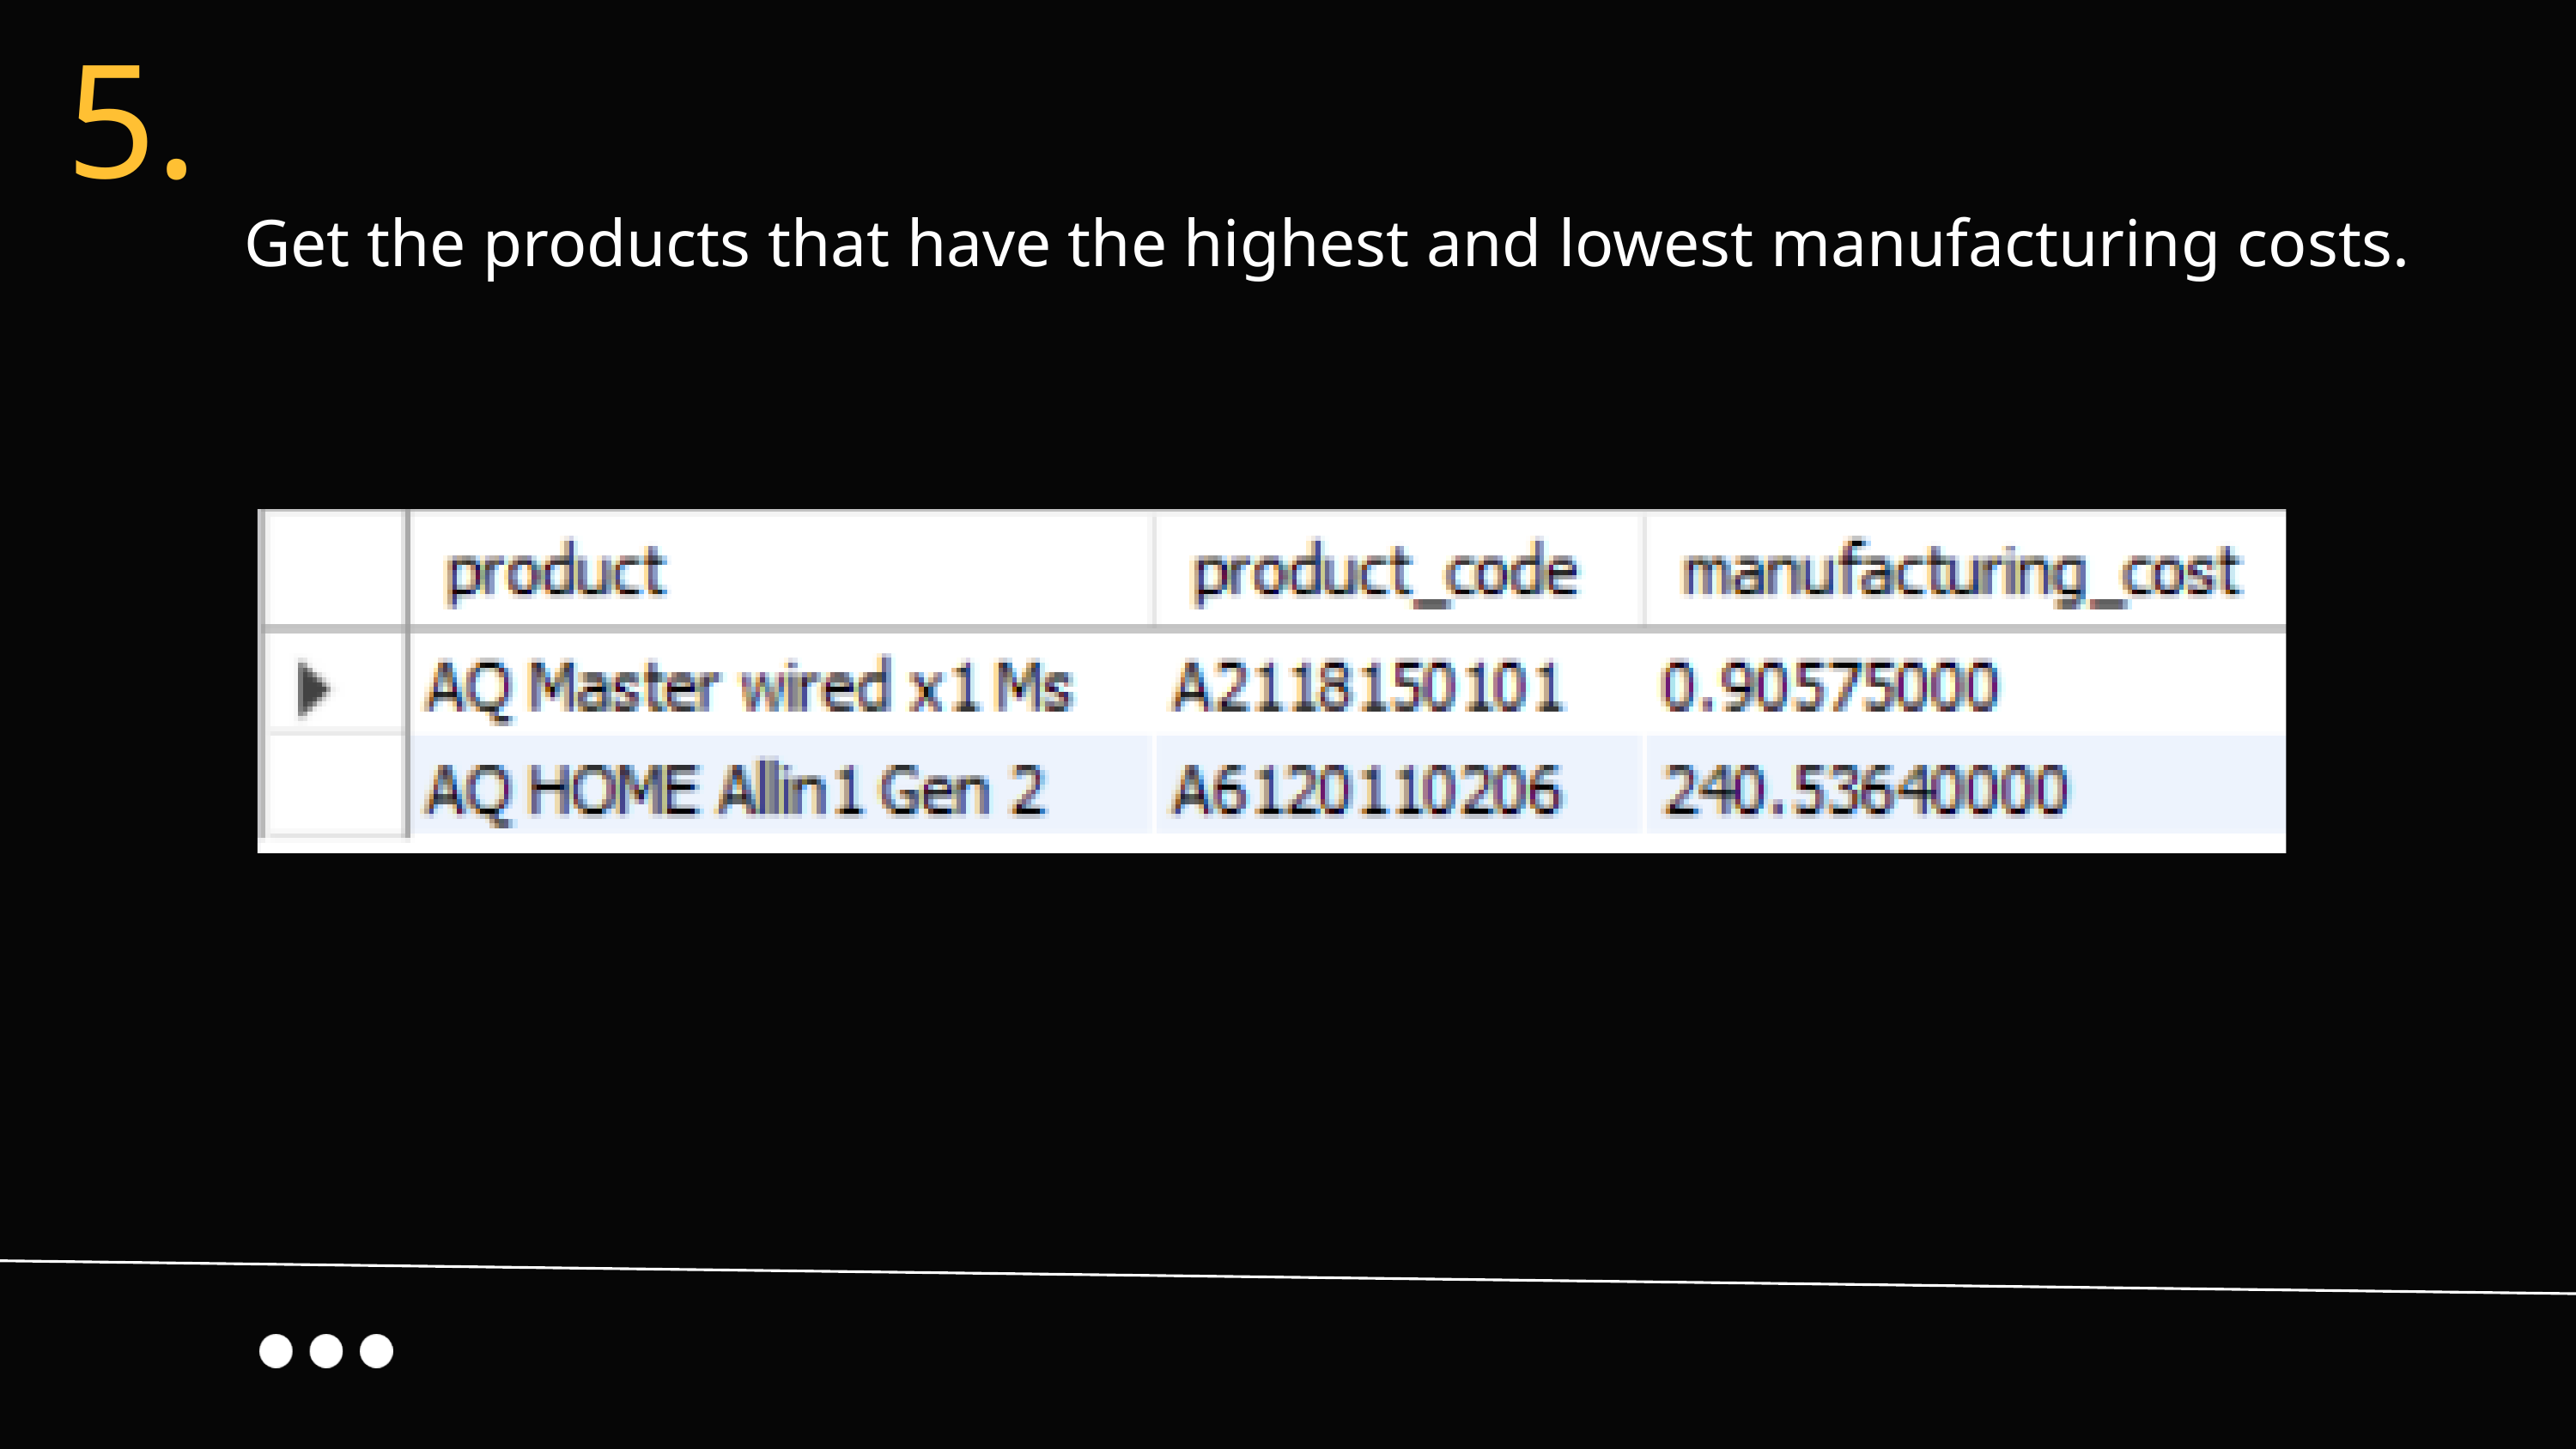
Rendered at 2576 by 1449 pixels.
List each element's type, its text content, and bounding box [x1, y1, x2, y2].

text_box Get the products that have the highest and lowest manufacturing costs. [214, 196, 2448, 286]
picture [259, 1334, 393, 1368]
picture [257, 509, 2287, 853]
text_box 5. [66, 0, 260, 209]
